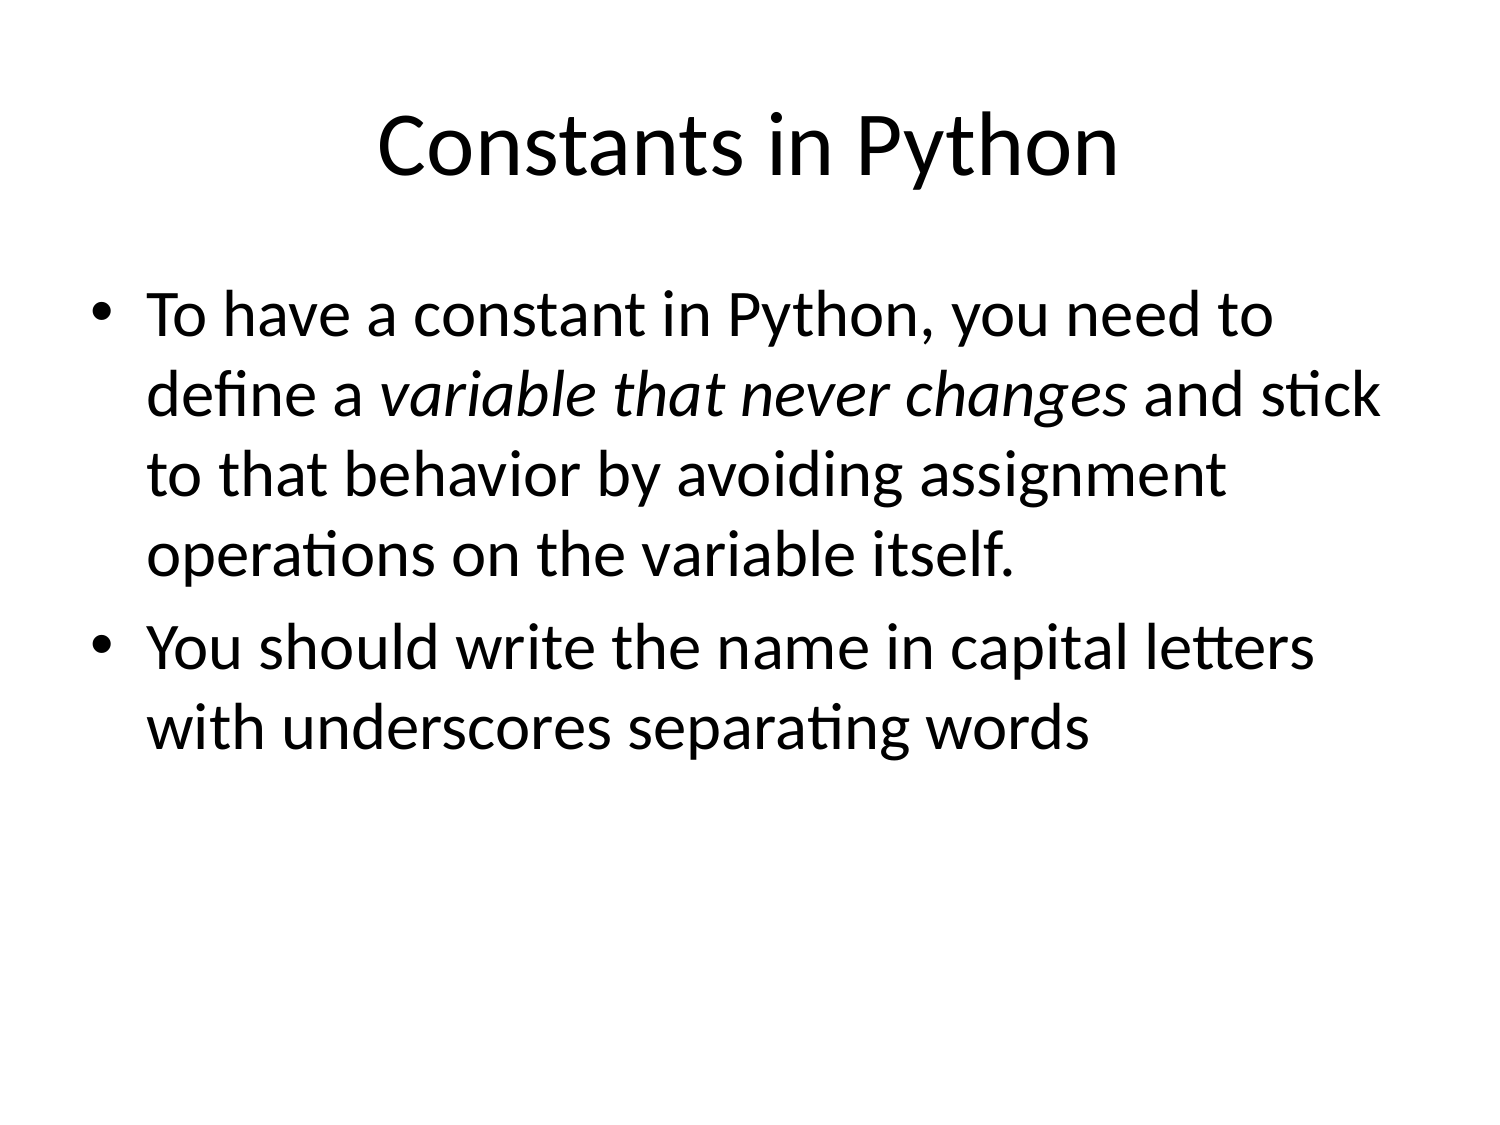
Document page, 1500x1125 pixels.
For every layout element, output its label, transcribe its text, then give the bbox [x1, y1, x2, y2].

list To have a constant in Python, you need to define a variable that never changes and stick to that behavior by avoiding assignment operations on the variable itself. You should write the name in capital letters with underscores separating words [75, 262, 1425, 1005]
title Constants in Python [75, 45, 1425, 233]
